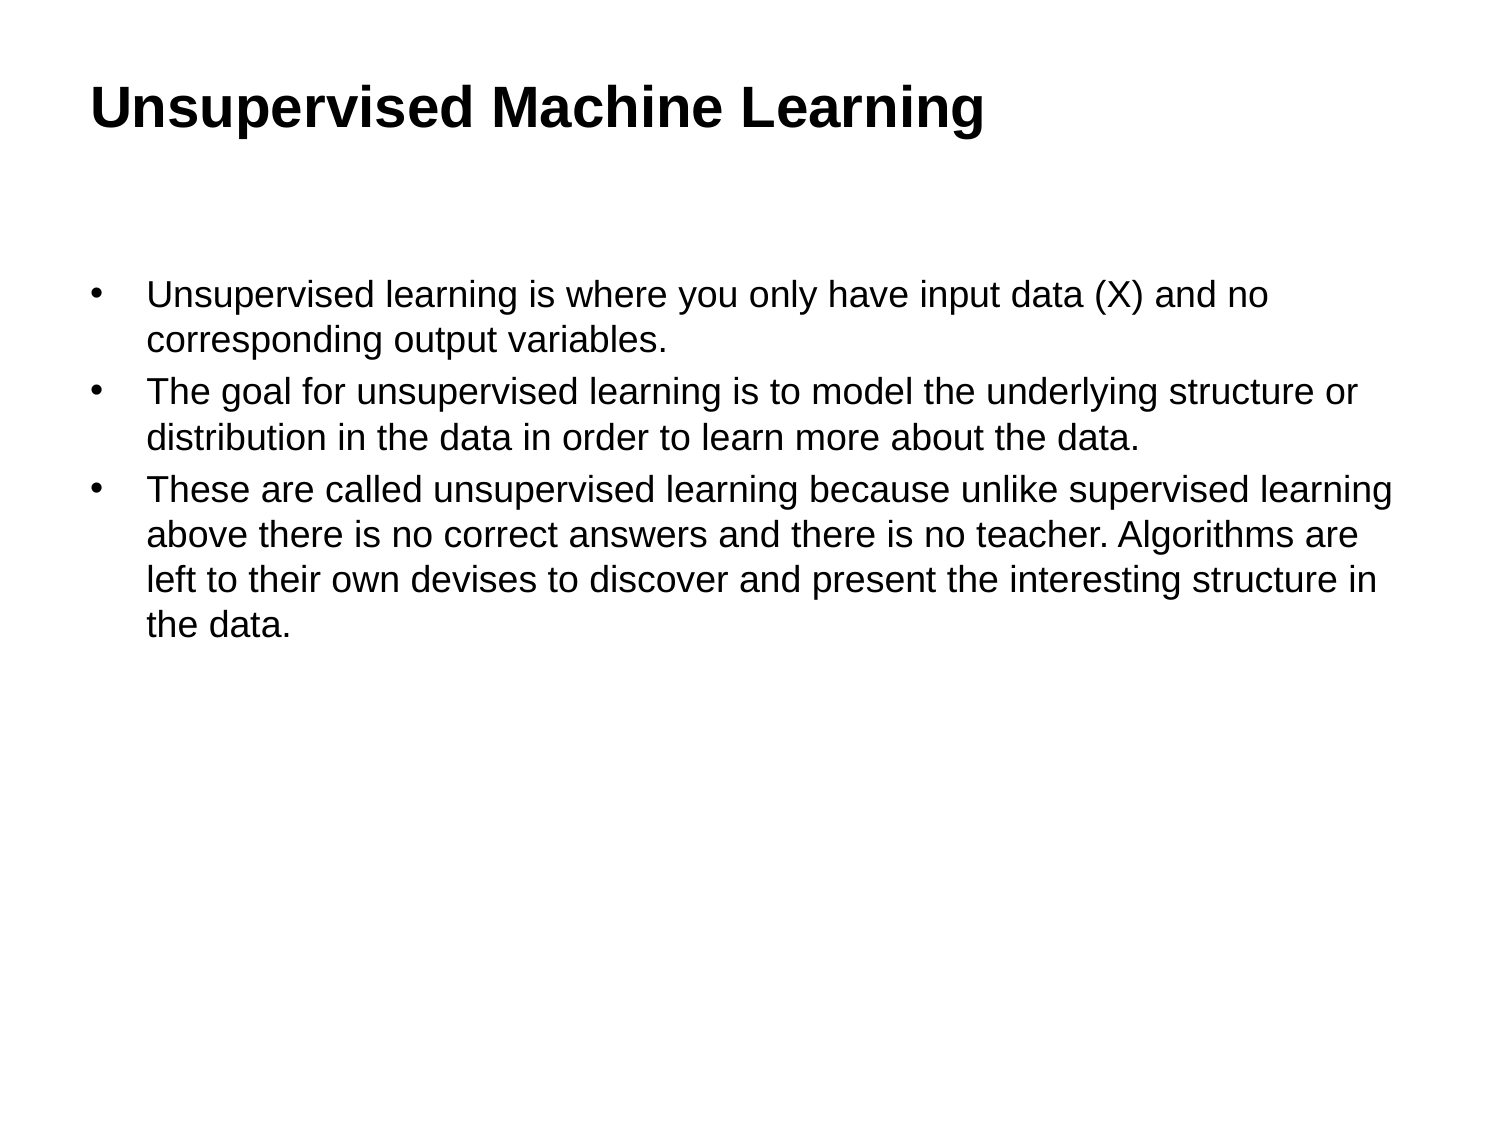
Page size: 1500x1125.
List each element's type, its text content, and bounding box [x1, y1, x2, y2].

list Unsupervised learning is where you only have input data (X) and no corresponding output variables. The goal for unsupervised learning is to model the underlying structure or distribution in the data in order to learn more about the data. These are called unsupervised learning because unlike supervised learning above there is no correct answers and there is no teacher. Algorithms are left to their own devises to discover and present the interesting structure in the data. [75, 262, 1425, 1005]
title Unsupervised Machine Learning [75, 45, 1425, 233]
